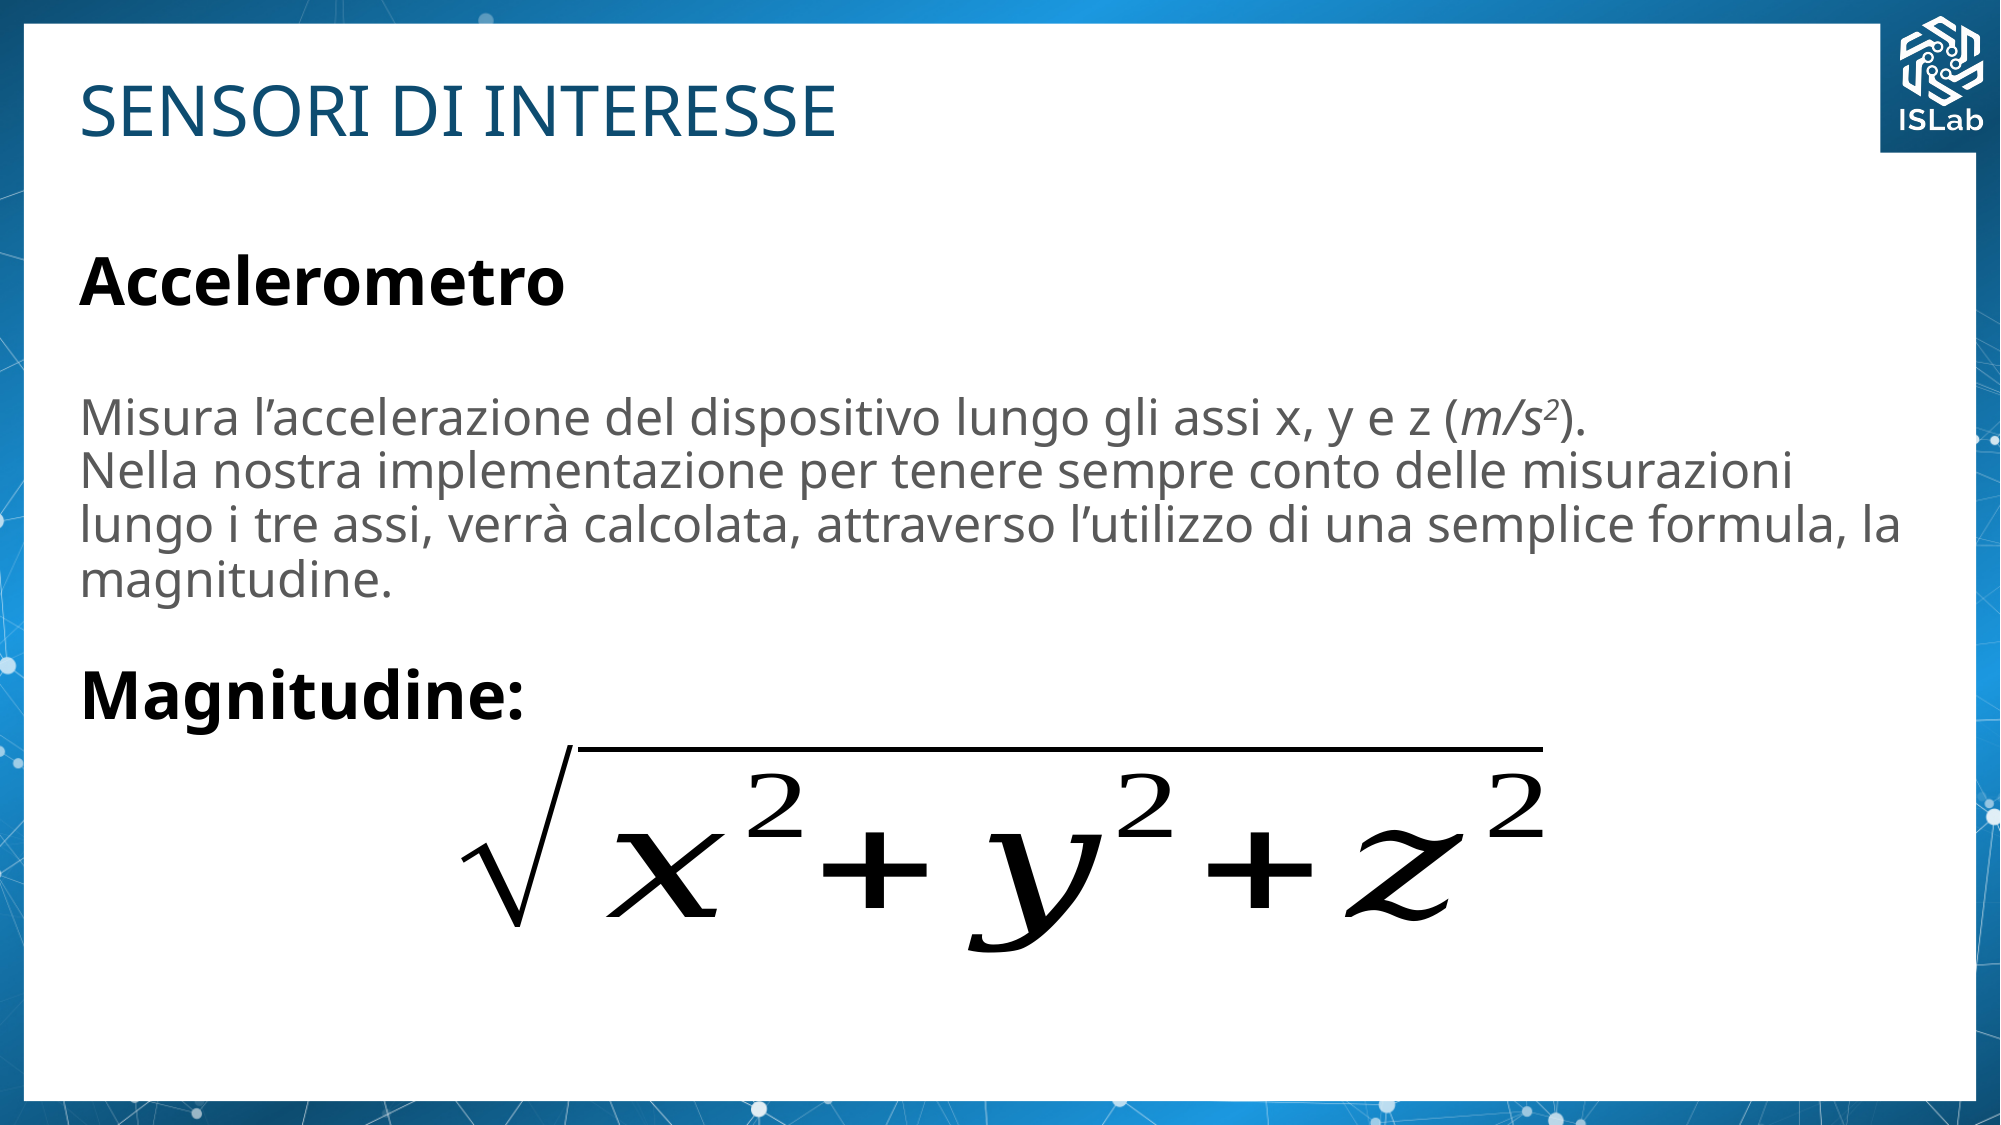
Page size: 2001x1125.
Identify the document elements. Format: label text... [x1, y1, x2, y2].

title SENSORI DI INTERESSE [64, 68, 1845, 161]
picture [0, 0, 2000, 1125]
list Accelerometro Misura l’accelerazione del dispositivo lungo gli assi x, y e z (m/s2). Nella nostra implementazione per tenere sempre conto delle misurazioni lungo i tre assi, verrà calcolata, attraverso l’utilizzo di una semplice formula, la magnitudine. Magnitudine: [64, 240, 1932, 766]
